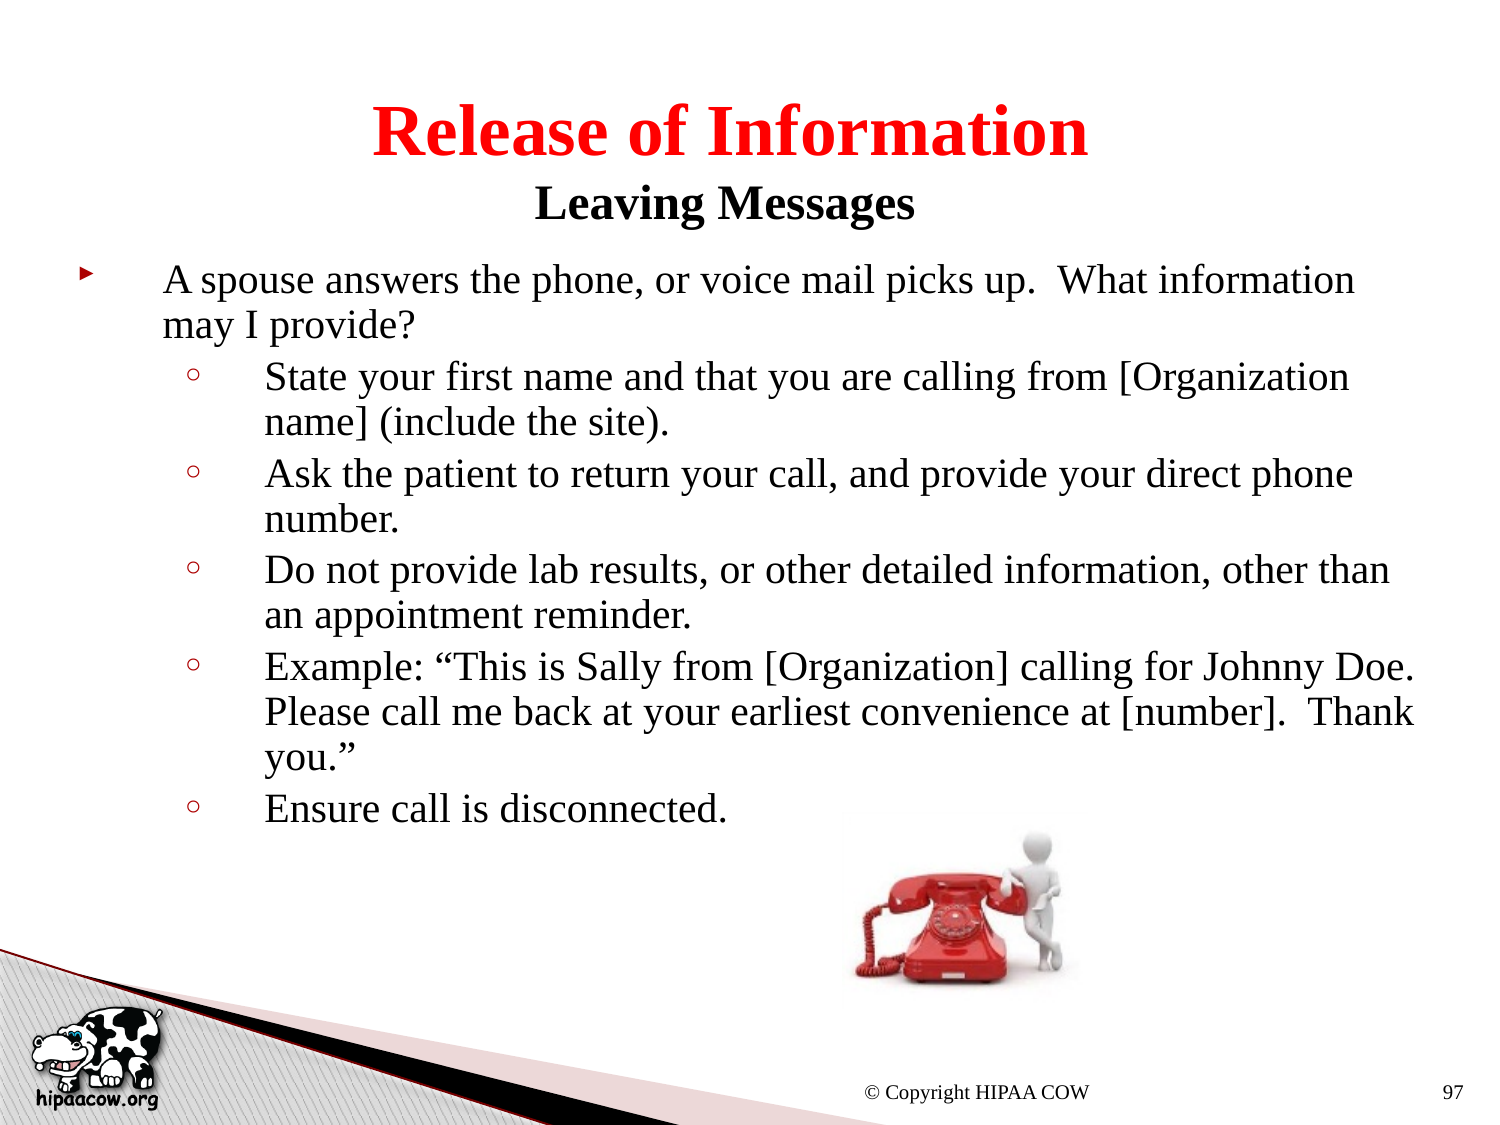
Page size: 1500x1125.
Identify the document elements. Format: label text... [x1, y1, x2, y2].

title Release of Information Leaving Messages [225, 75, 1238, 238]
slide_number 97 [1418, 1051, 1479, 1112]
picture [24, 999, 175, 1111]
picture [841, 812, 1088, 1009]
footer © Copyright HIPAA COW [718, 1051, 1105, 1112]
list A spouse answers the phone, or voice mail picks up. What information may I provide? State your first name and that you are calling from [Organization name] (include the site). Ask the patient to return your call, and provide your direct phone number. Do not provide lab results, or other detailed information, other than an appointment reminder. Example: “This is Sally from [Organization] calling for Johnny Doe. Please call me back at your earliest convenience at [number]. Thank you.” Ensure call is disconnected. [62, 249, 1451, 863]
